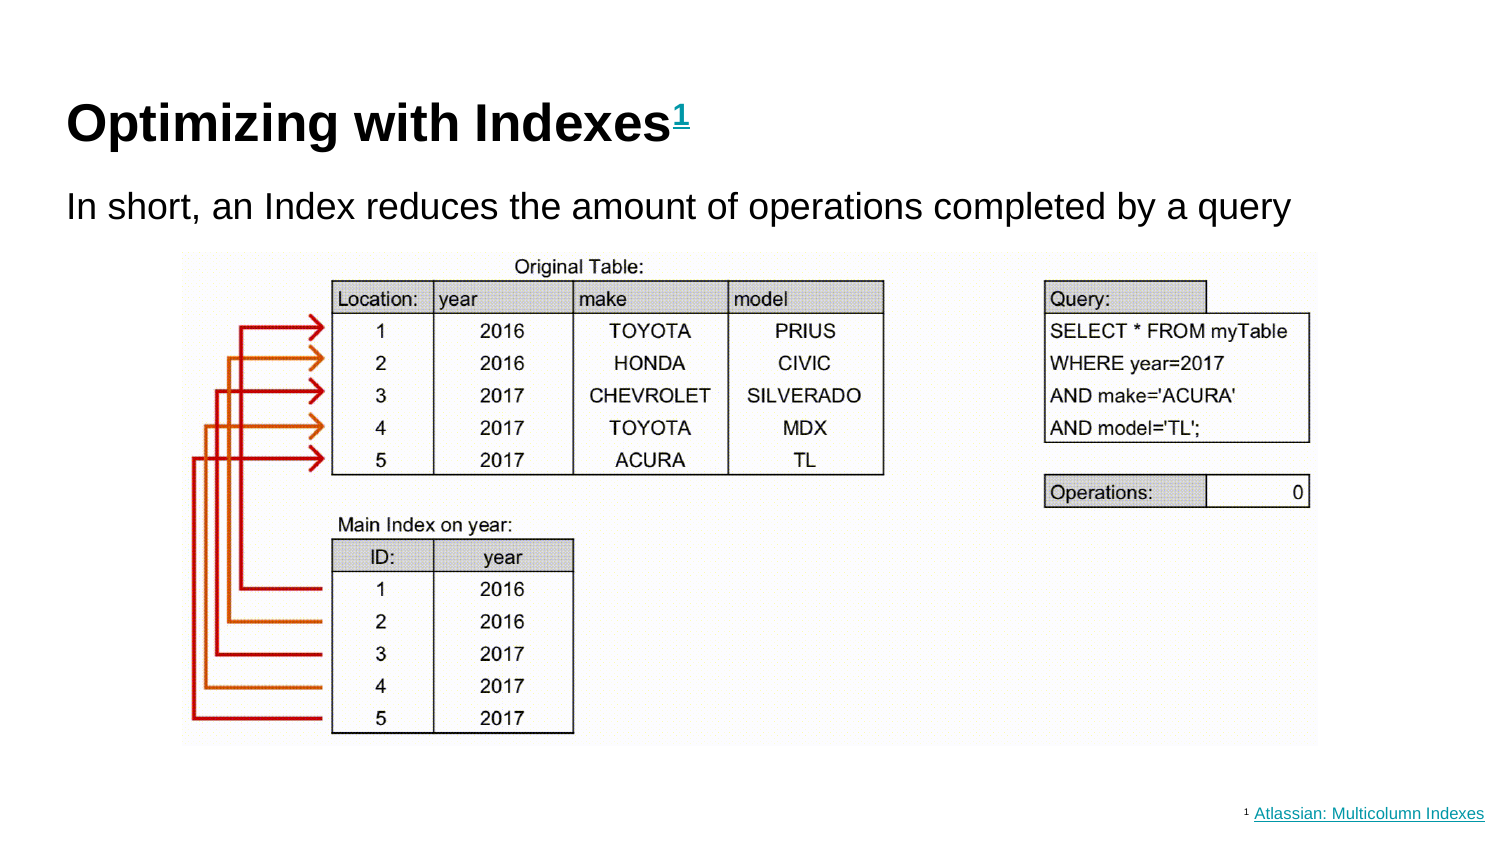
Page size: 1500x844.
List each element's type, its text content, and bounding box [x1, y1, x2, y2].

title Optimizing with Indexes1 [51, 72, 1449, 167]
picture [182, 251, 1318, 746]
text_box 1 Atlassian: Multicolumn Indexes [0, 793, 1500, 834]
text_box In short, an Index reduces the amount of operations completed by a query [51, 167, 1449, 242]
